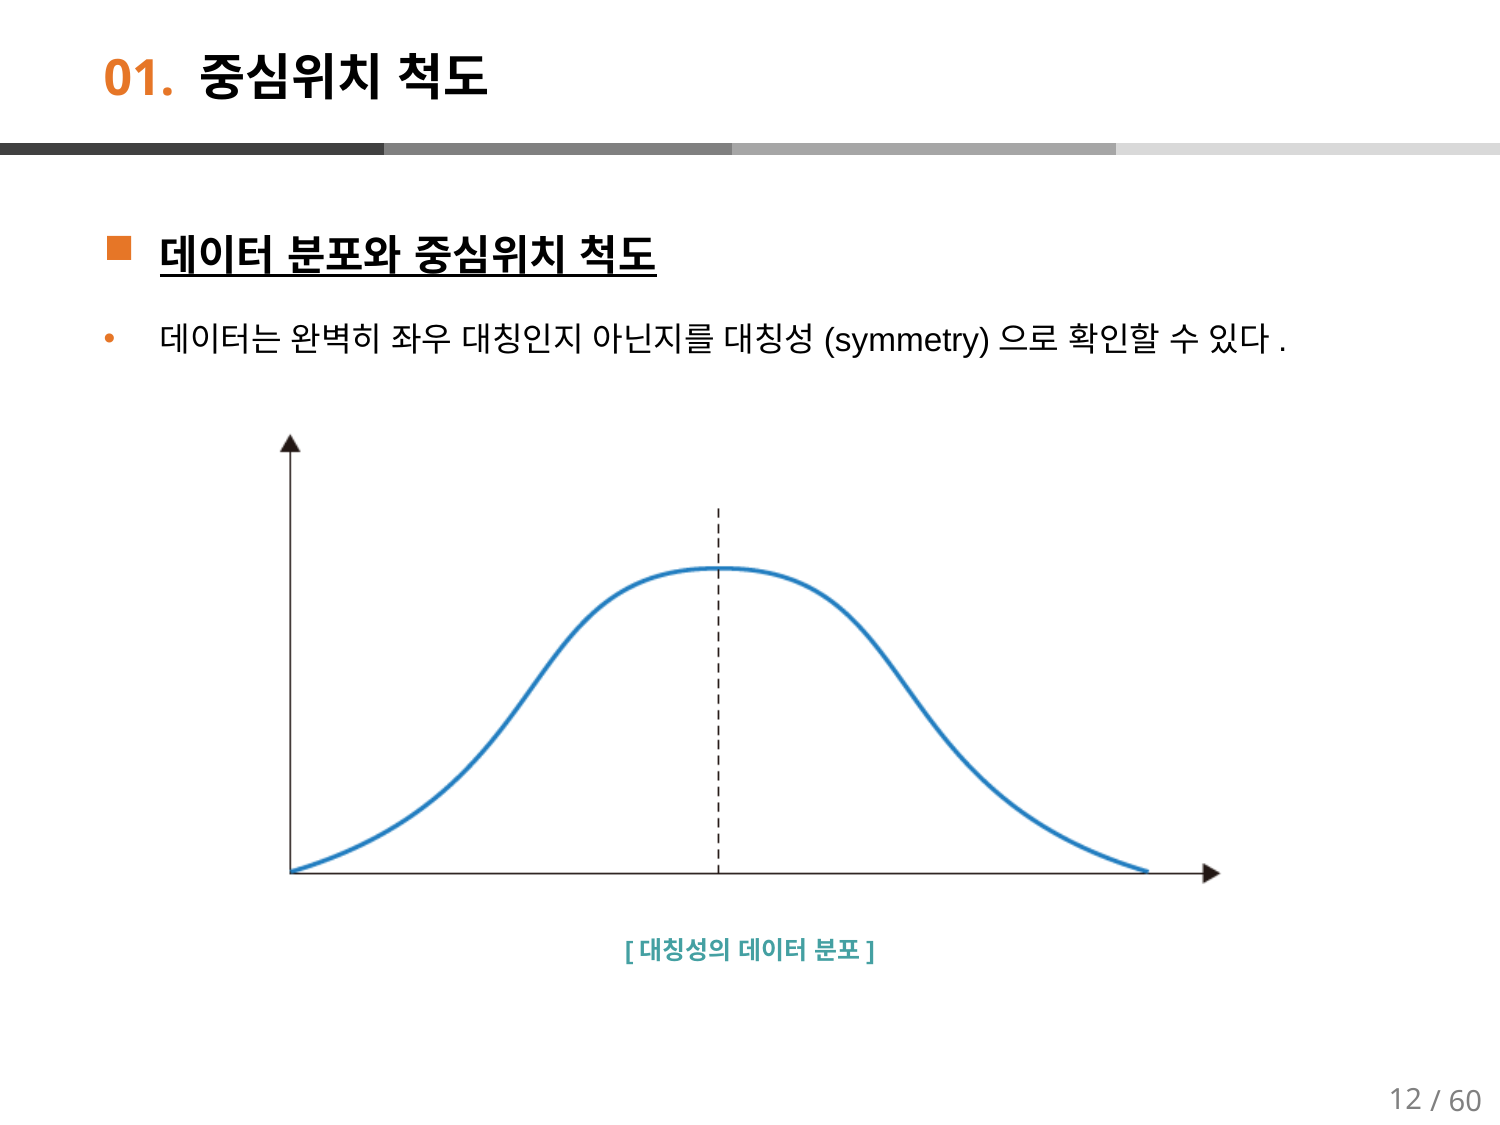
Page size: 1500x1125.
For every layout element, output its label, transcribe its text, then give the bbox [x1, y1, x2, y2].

picture [270, 432, 1230, 896]
title 01. 중심위치 척도 [88, 30, 1211, 121]
text_box 데이터는 완벽히 좌우 대칭인지 아닌지를 대칭성(symmetry)으로 확인할 수 있다. [88, 290, 1412, 480]
list 데이터 분포와 중심위치 척도 [88, 196, 1436, 386]
text_box [대칭성의 데이터 분포] [442, 911, 1058, 971]
